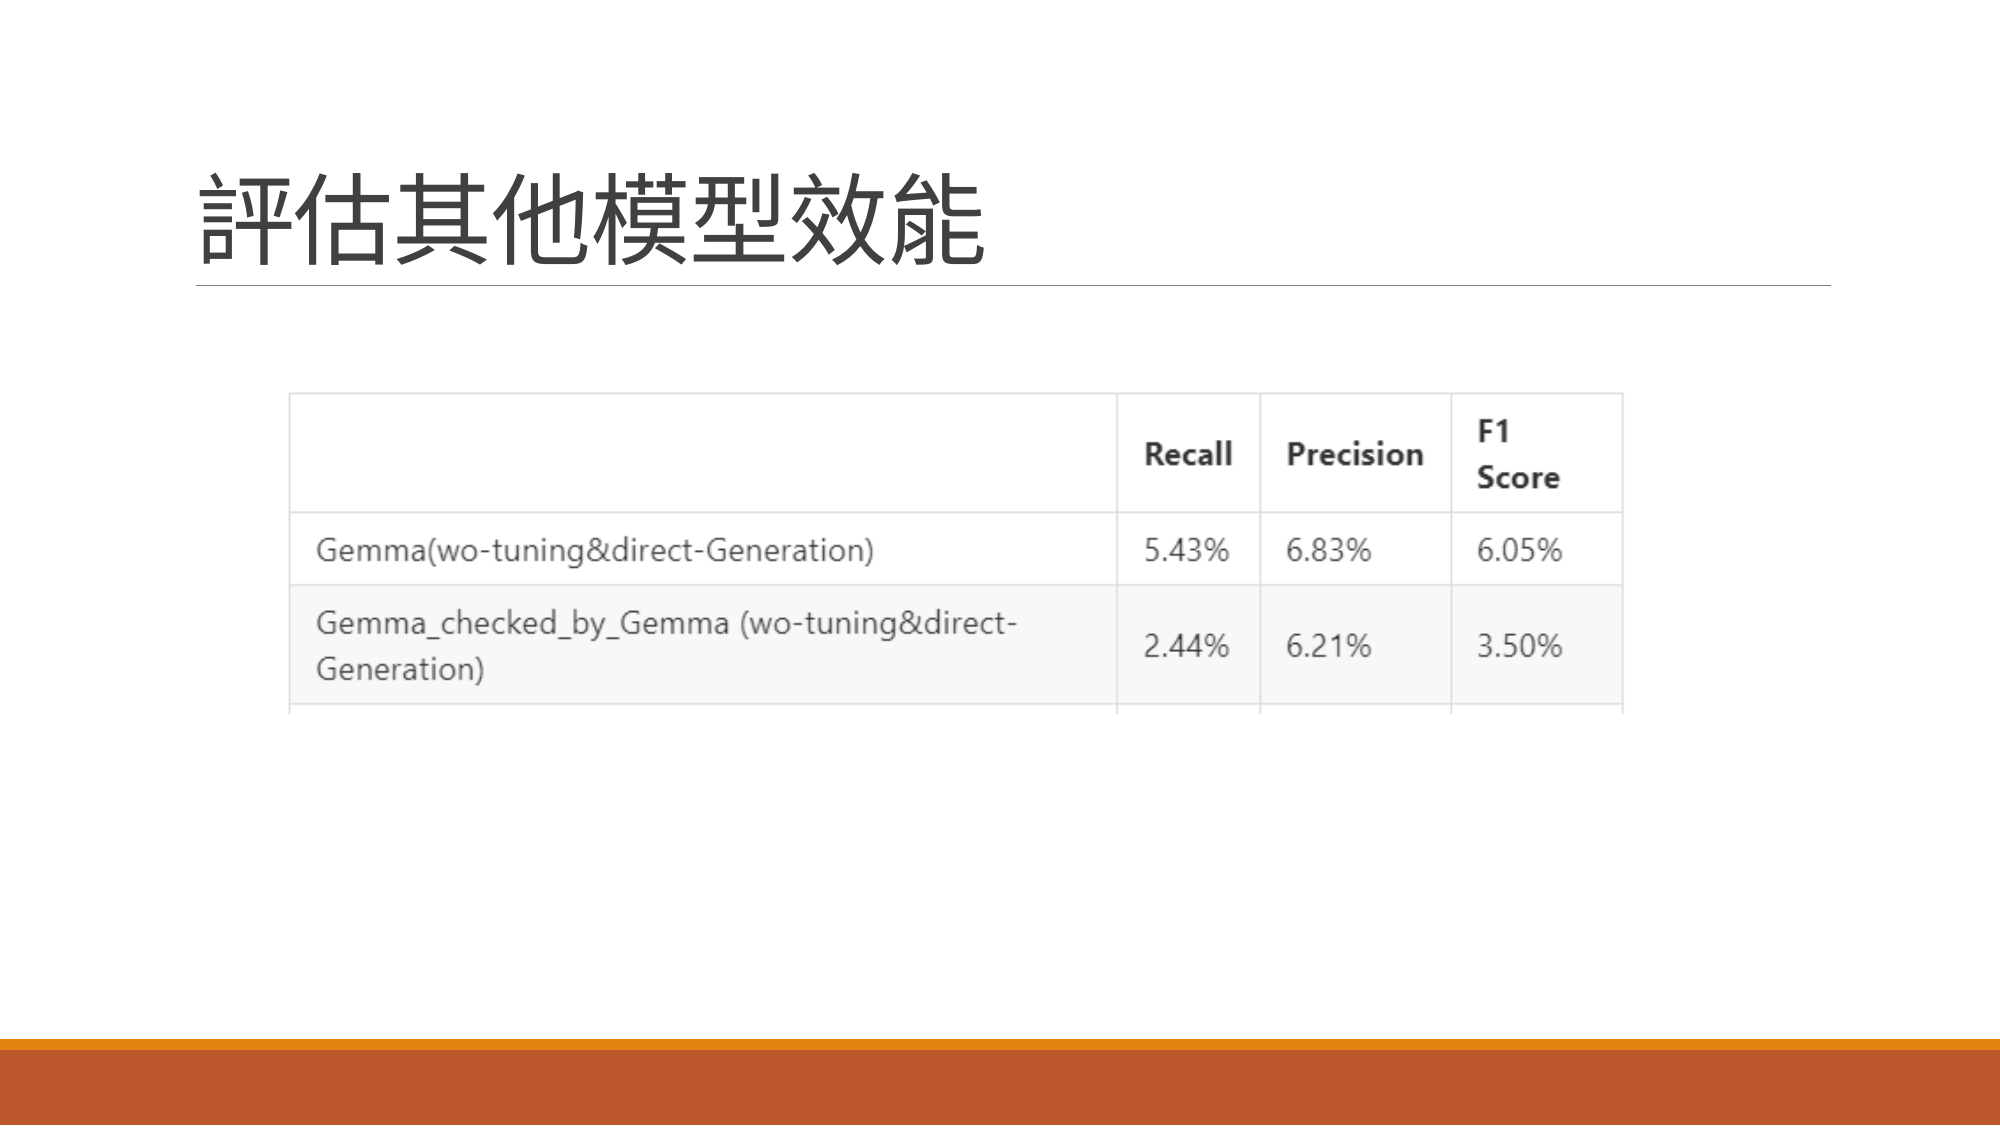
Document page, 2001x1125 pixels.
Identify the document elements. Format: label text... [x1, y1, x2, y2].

picture [281, 384, 1640, 714]
title 評估其他模型效能 [180, 47, 1830, 285]
